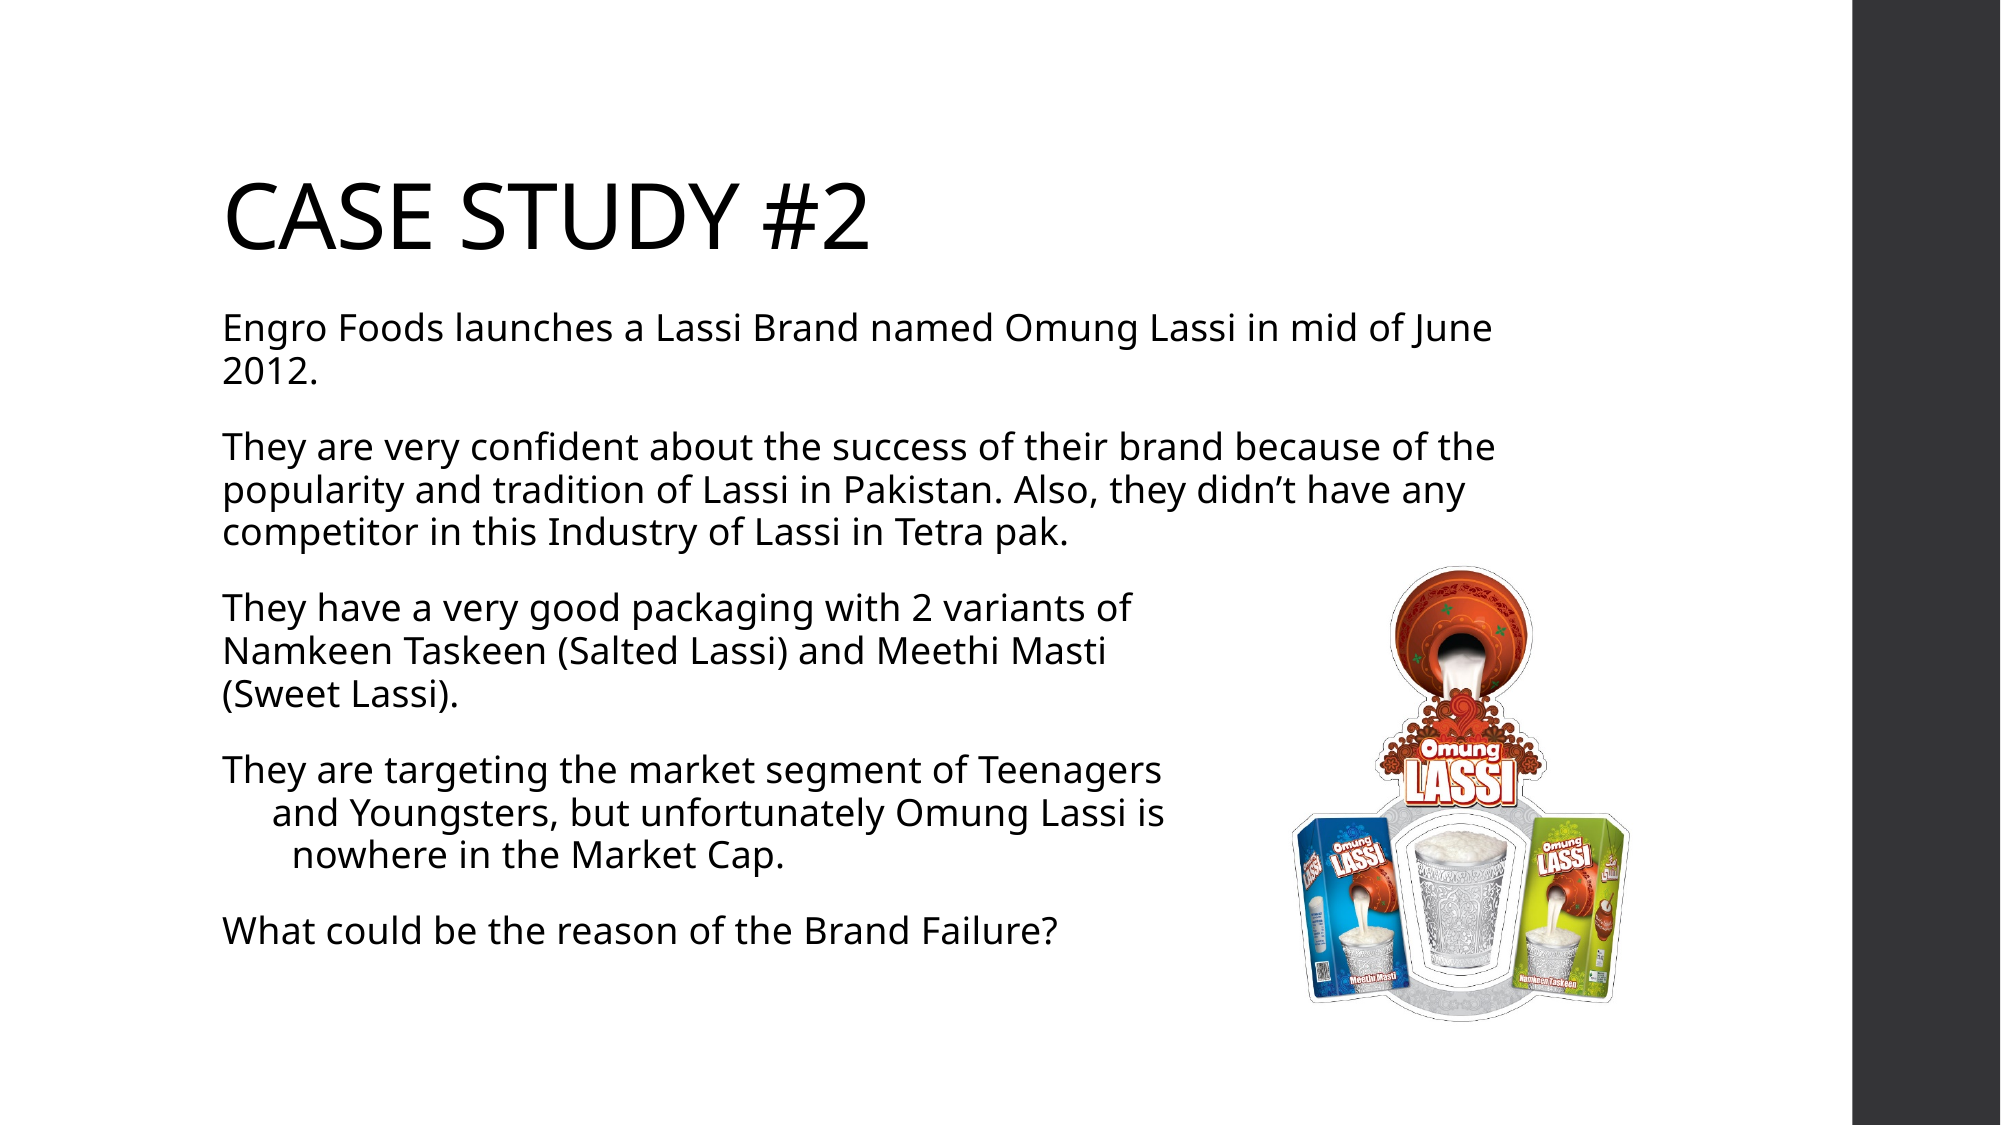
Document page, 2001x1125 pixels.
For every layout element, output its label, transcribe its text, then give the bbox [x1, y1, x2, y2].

title CASE STUDY #2 [206, 60, 1797, 278]
list Engro Foods launches a Lassi Brand named Omung Lassi in mid of June 2012. They are very confident about the success of their brand because of the popularity and tradition of Lassi in Pakistan. Also, they didn’t have any competitor in this Industry of Lassi in Tetra pak. They have a very good packaging with 2 variants of Namkeen Taskeen (Salted Lassi) and Meethi Masti (Sweet Lassi). They are targeting the market segment of Teenagers and Youngsters, but unfortunately Omung Lassi is nowhere in the Market Cap. What could be the reason of the Brand Failure? [206, 299, 1617, 1014]
picture [1271, 549, 1650, 1037]
